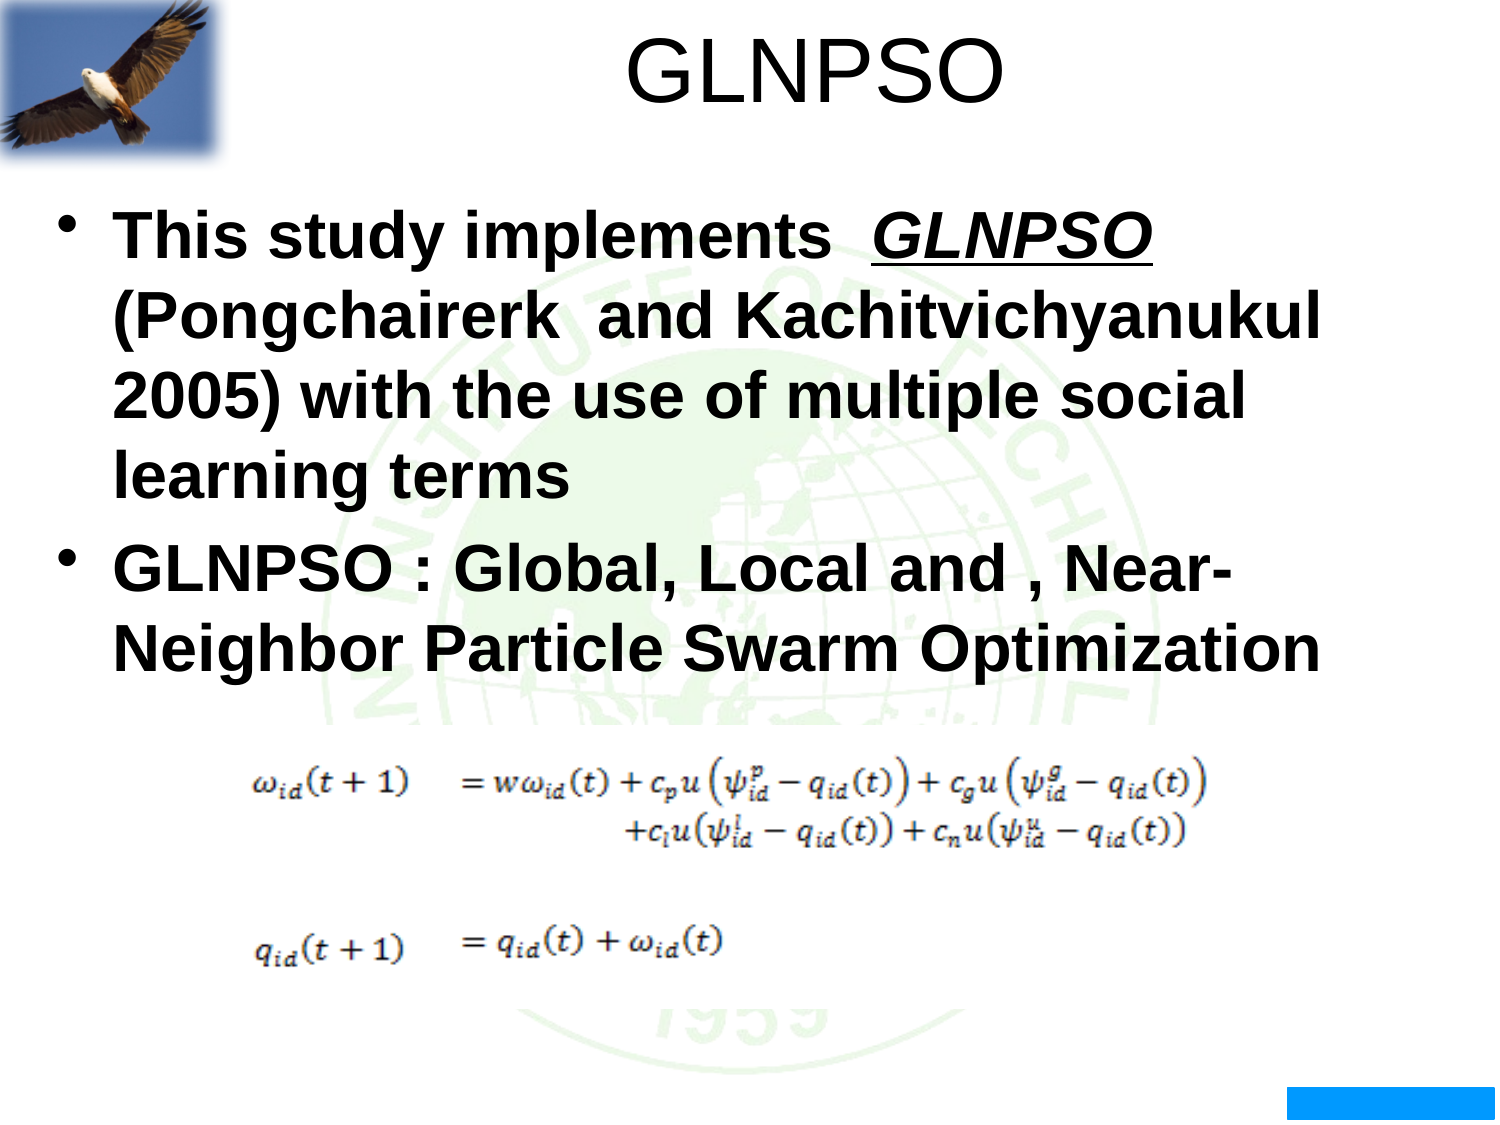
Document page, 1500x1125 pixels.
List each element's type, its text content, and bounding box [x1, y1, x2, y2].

picture [0, 0, 233, 173]
title GLNPSO [237, 15, 1412, 117]
picture [199, 724, 1252, 1009]
text_box [1287, 1087, 1494, 1119]
list This study implements GLNPSO (Pongchairerk and Kachitvichyanukul 2005) with the use of multiple social learning terms GLNPSO : Global, Local and , Near-Neighbor Particle Swarm Optimization [41, 184, 1471, 1012]
